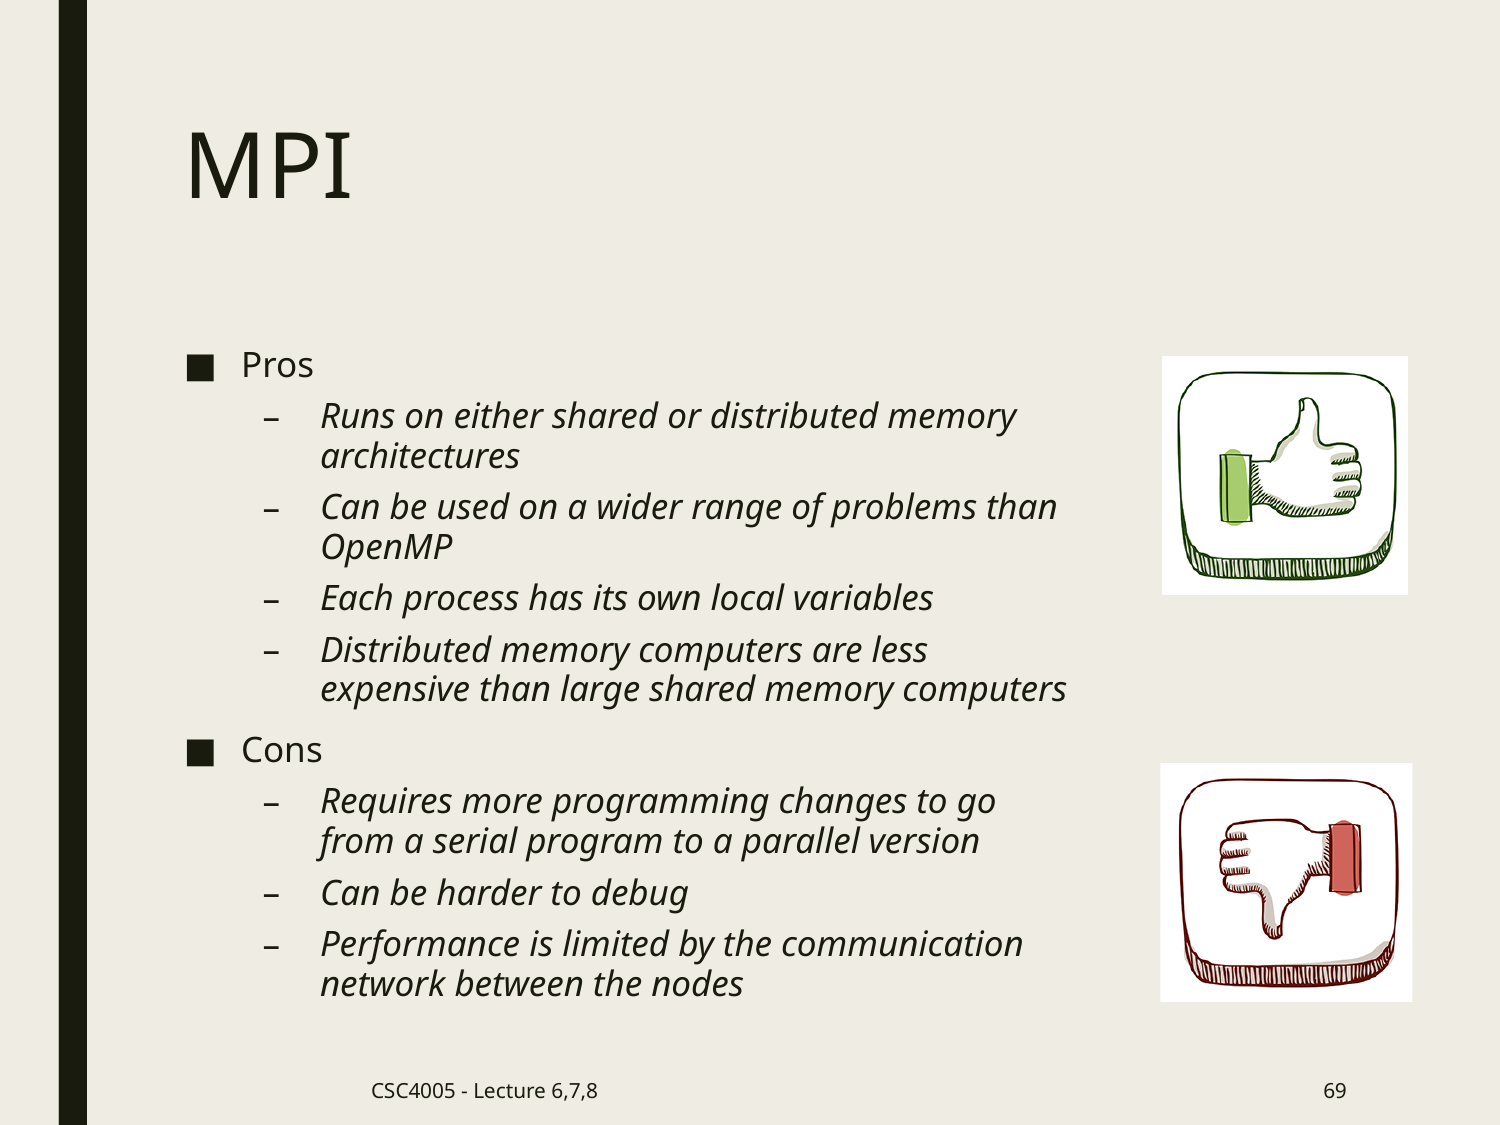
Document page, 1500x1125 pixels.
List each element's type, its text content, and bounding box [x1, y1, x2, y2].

title MPI [168, 112, 1351, 357]
slide_number 69 [1165, 1058, 1362, 1125]
list Pros Runs on either shared or distributed memory architectures Can be used on a wider range of problems than OpenMP Each process has its own local variables Distributed memory computers are less expensive than large shared memory computers Cons Requires more programming changes to go from a serial program to a parallel version Can be harder to debug Performance is limited by the communication network between the nodes [168, 338, 1093, 1024]
footer CSC4005 - Lecture 6,7,8 [355, 1058, 1129, 1125]
picture [1160, 763, 1413, 1002]
picture [1161, 356, 1408, 595]
